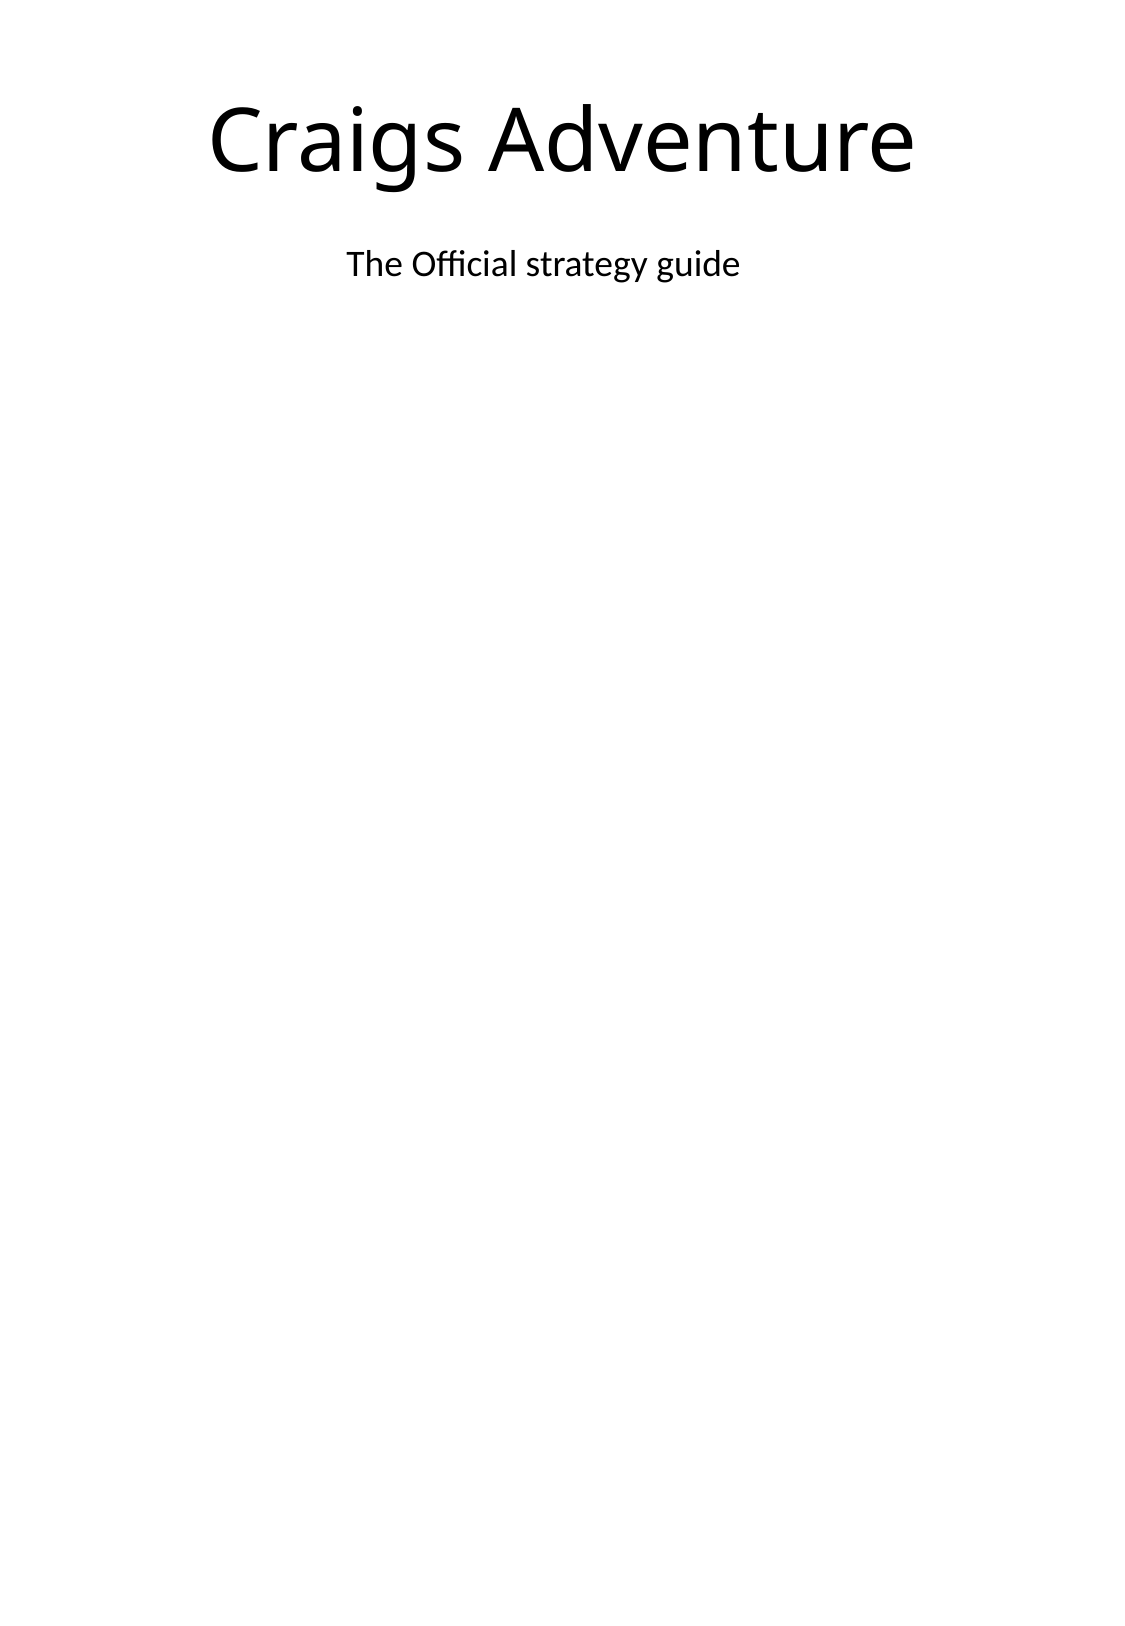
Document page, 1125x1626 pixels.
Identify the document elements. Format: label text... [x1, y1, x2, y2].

subtitle The Official strategy guide [121, 236, 966, 323]
title Craigs Adventure [84, 87, 1041, 199]
